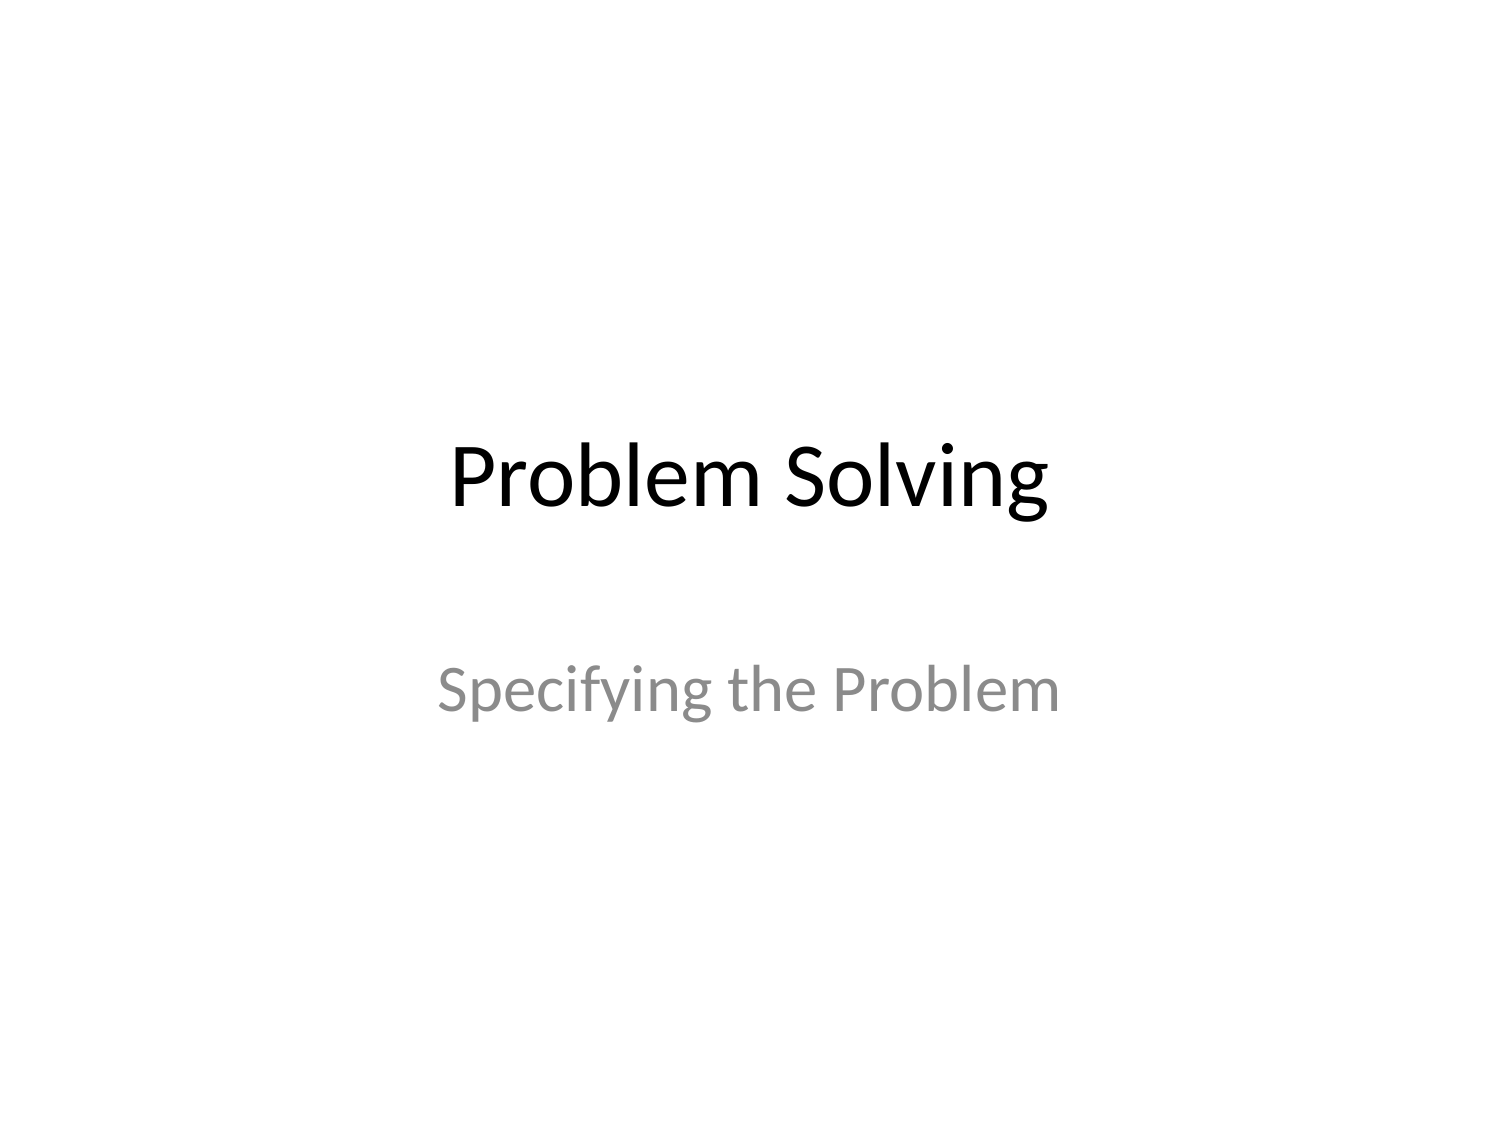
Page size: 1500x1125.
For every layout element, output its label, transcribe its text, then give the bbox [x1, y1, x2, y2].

title Problem Solving [112, 349, 1388, 591]
subtitle Specifying the Problem [225, 637, 1275, 925]
